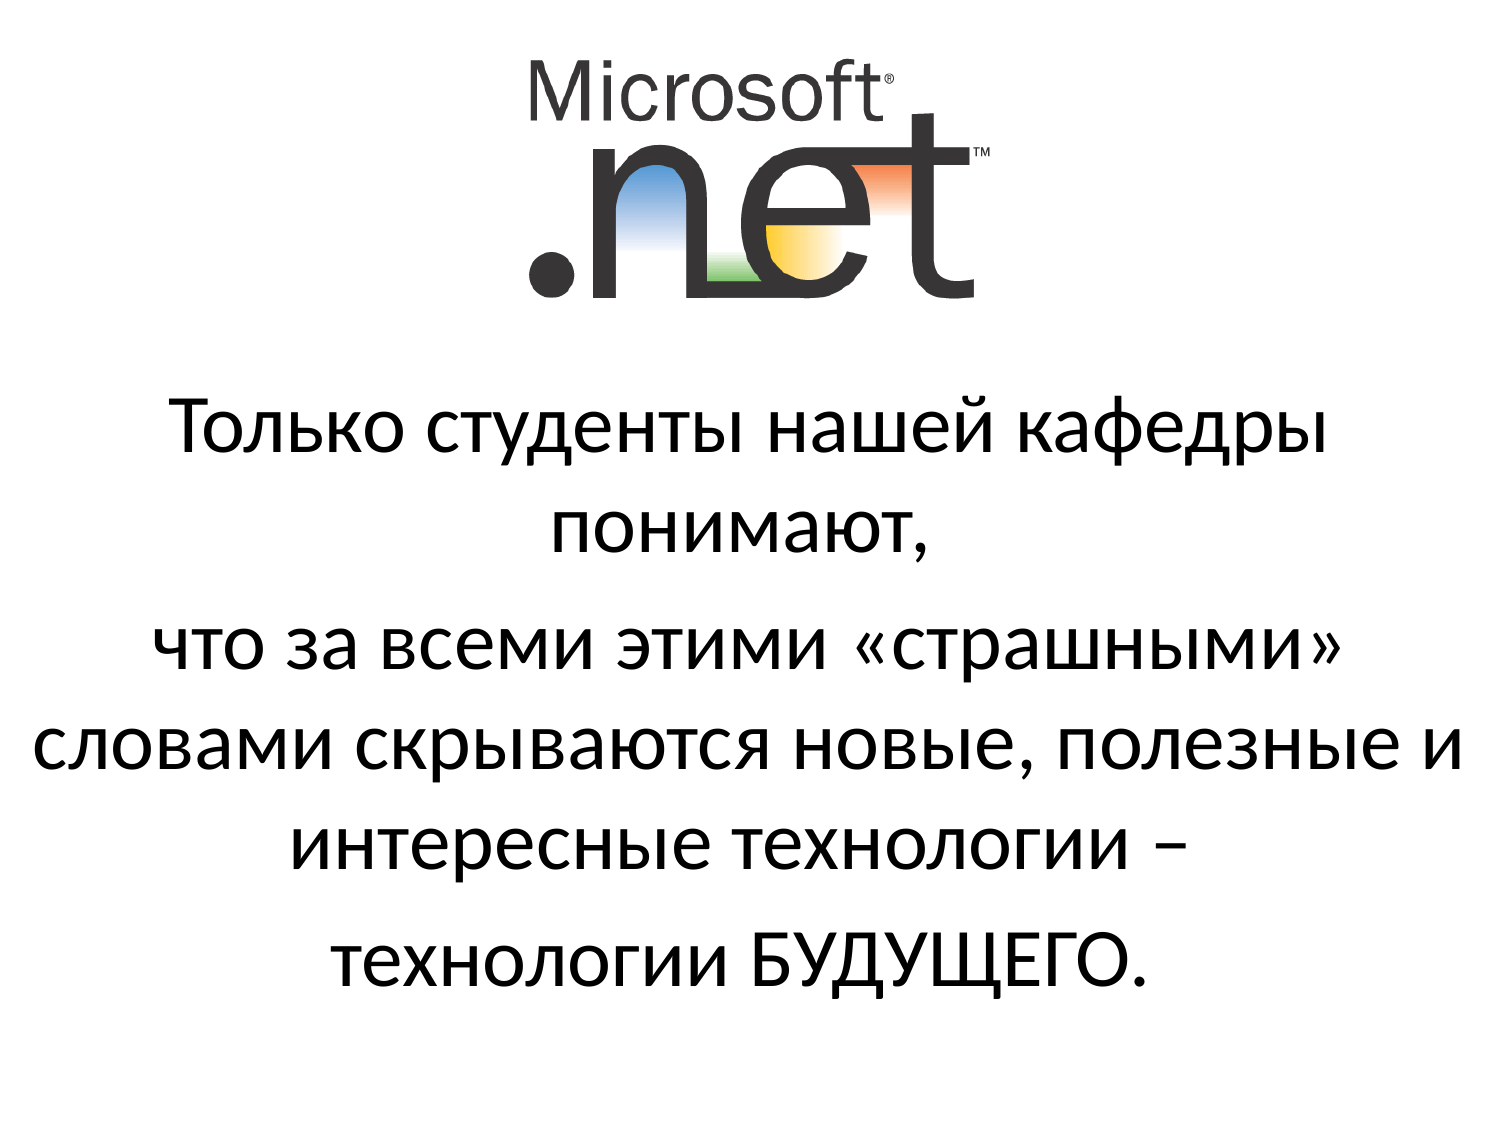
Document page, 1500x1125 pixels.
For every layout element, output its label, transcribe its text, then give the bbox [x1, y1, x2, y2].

picture [466, 0, 1034, 343]
list Только студенты нашей кафедры понимают, что за всеми этими «страшными» словами скрываются новые, полезные и интересные технологии – технологии БУДУЩЕГО. [0, 362, 1500, 1050]
